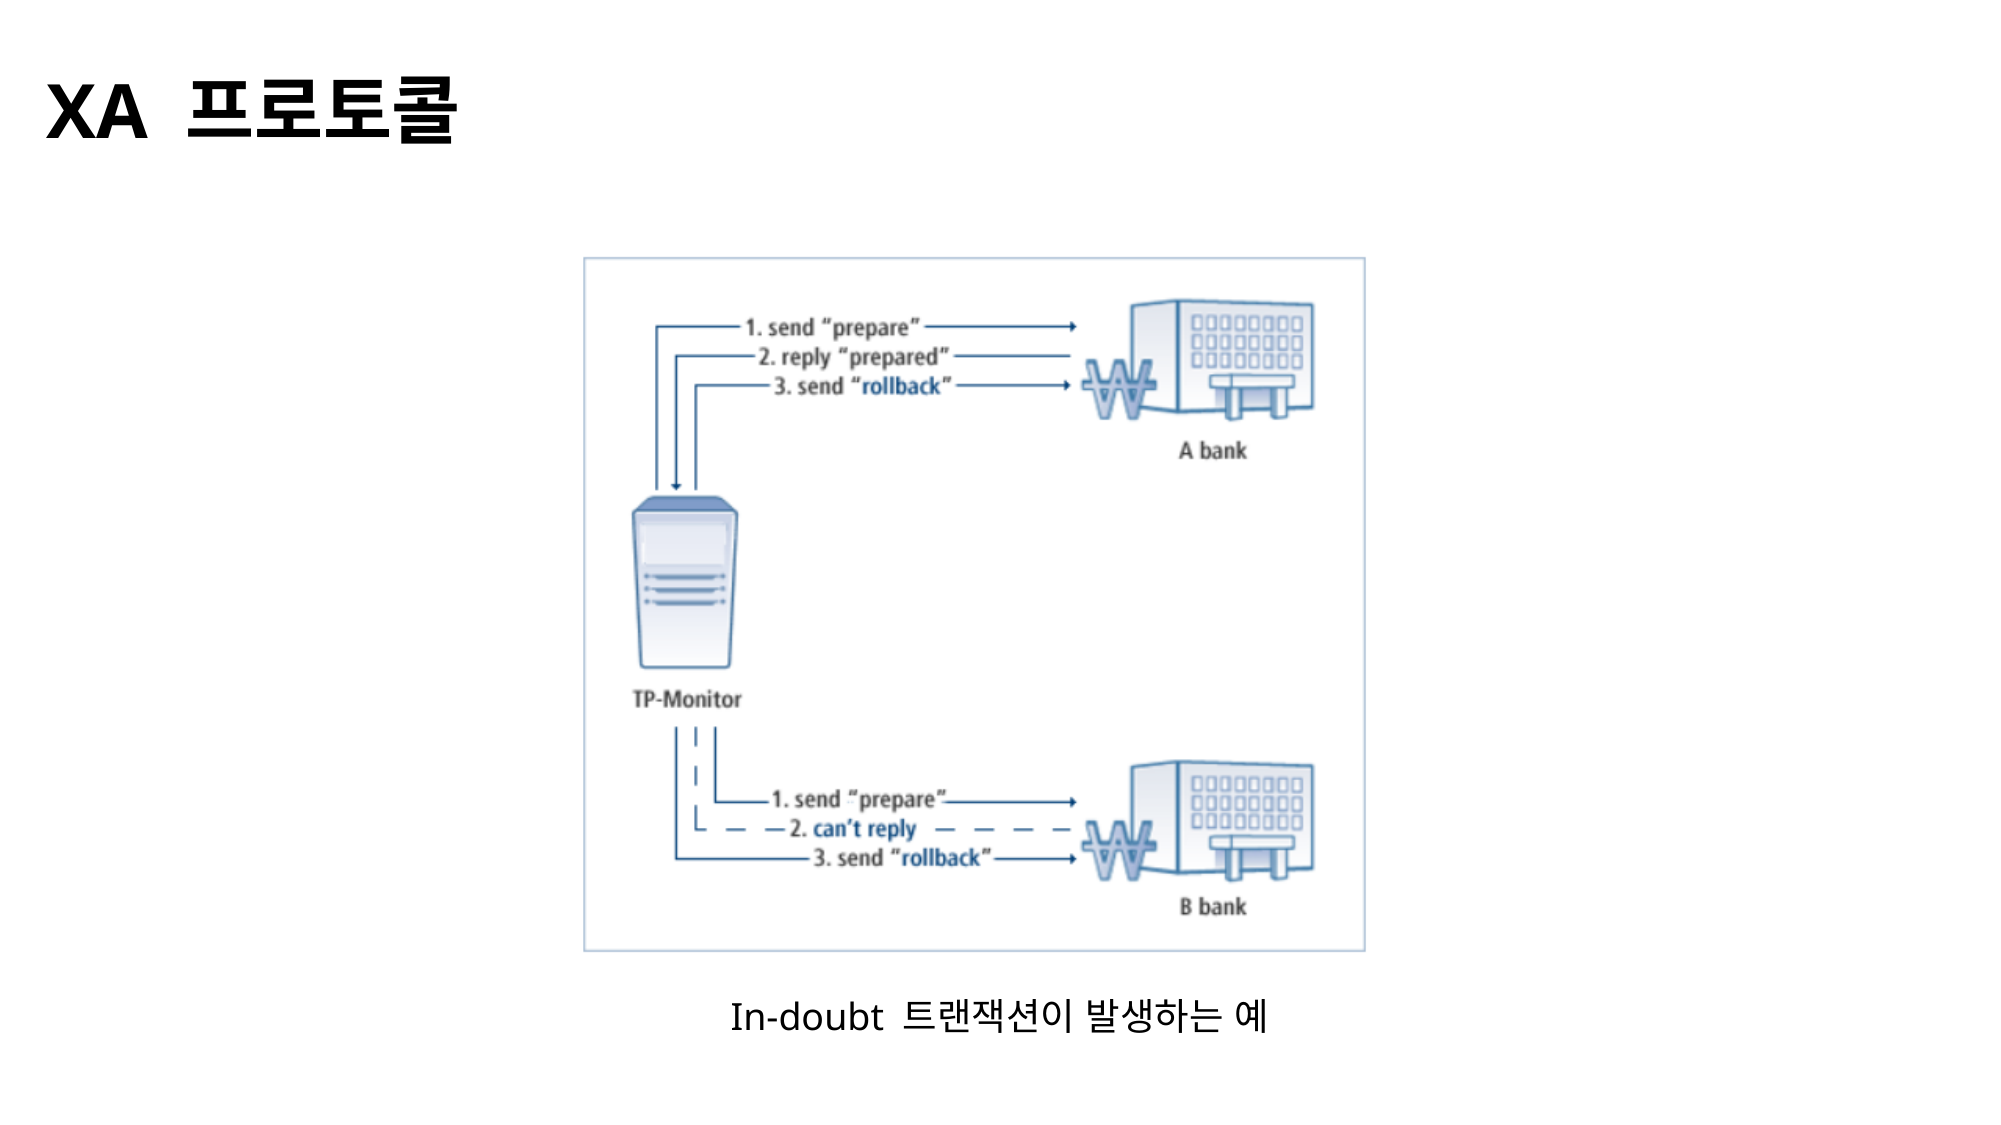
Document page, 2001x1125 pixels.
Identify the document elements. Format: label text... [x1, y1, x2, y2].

text_box In-doubt 트랜잭션이 발생하는 예 [715, 985, 1284, 1046]
text_box XA 프로토콜 [31, 55, 477, 161]
picture [582, 248, 1377, 960]
